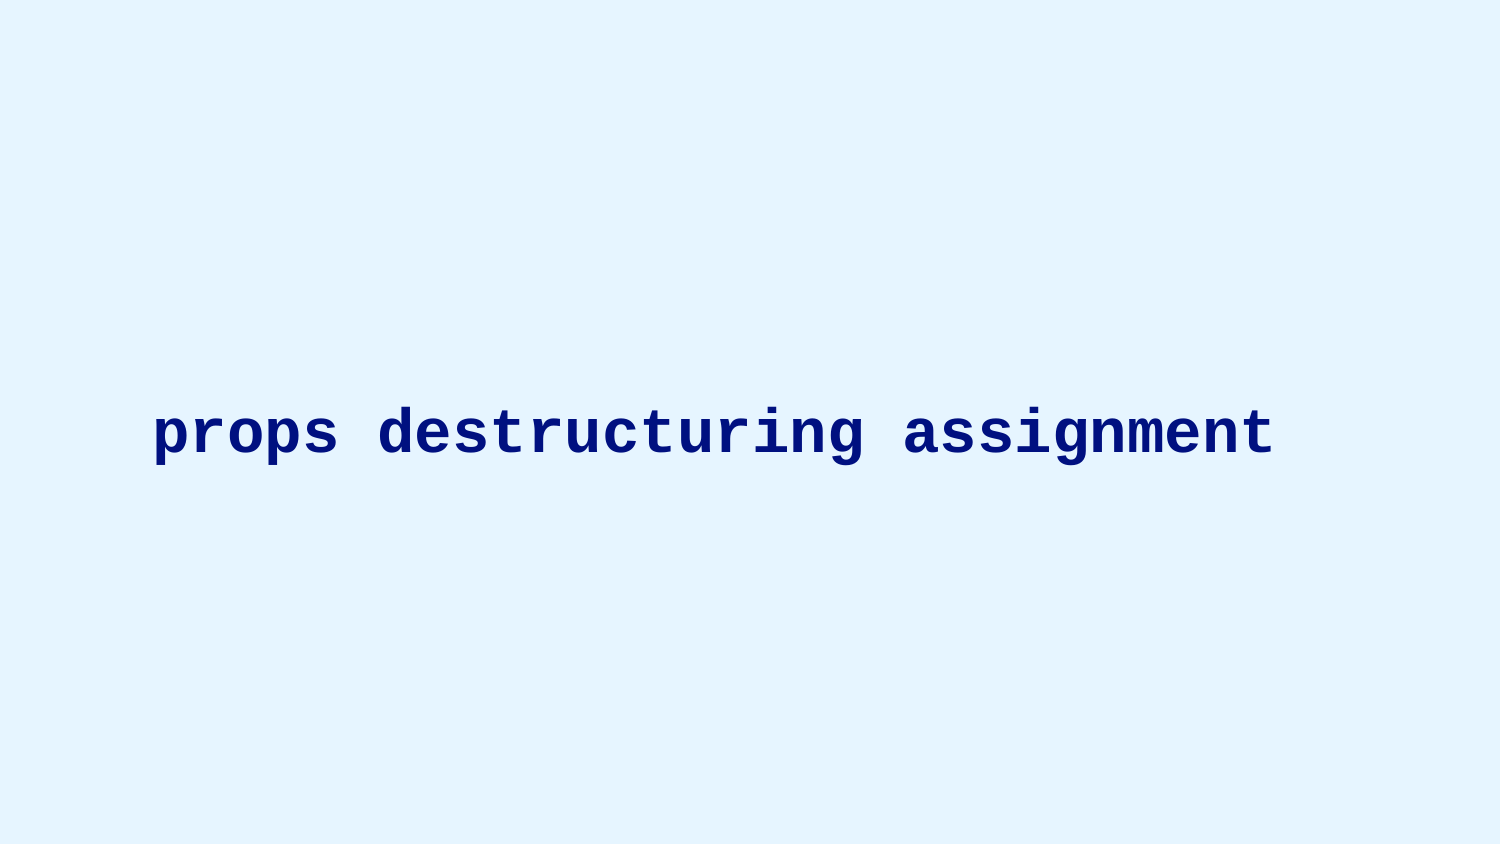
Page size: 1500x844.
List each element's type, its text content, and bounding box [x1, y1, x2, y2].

text_box props destructuring assignment [109, 337, 1358, 460]
